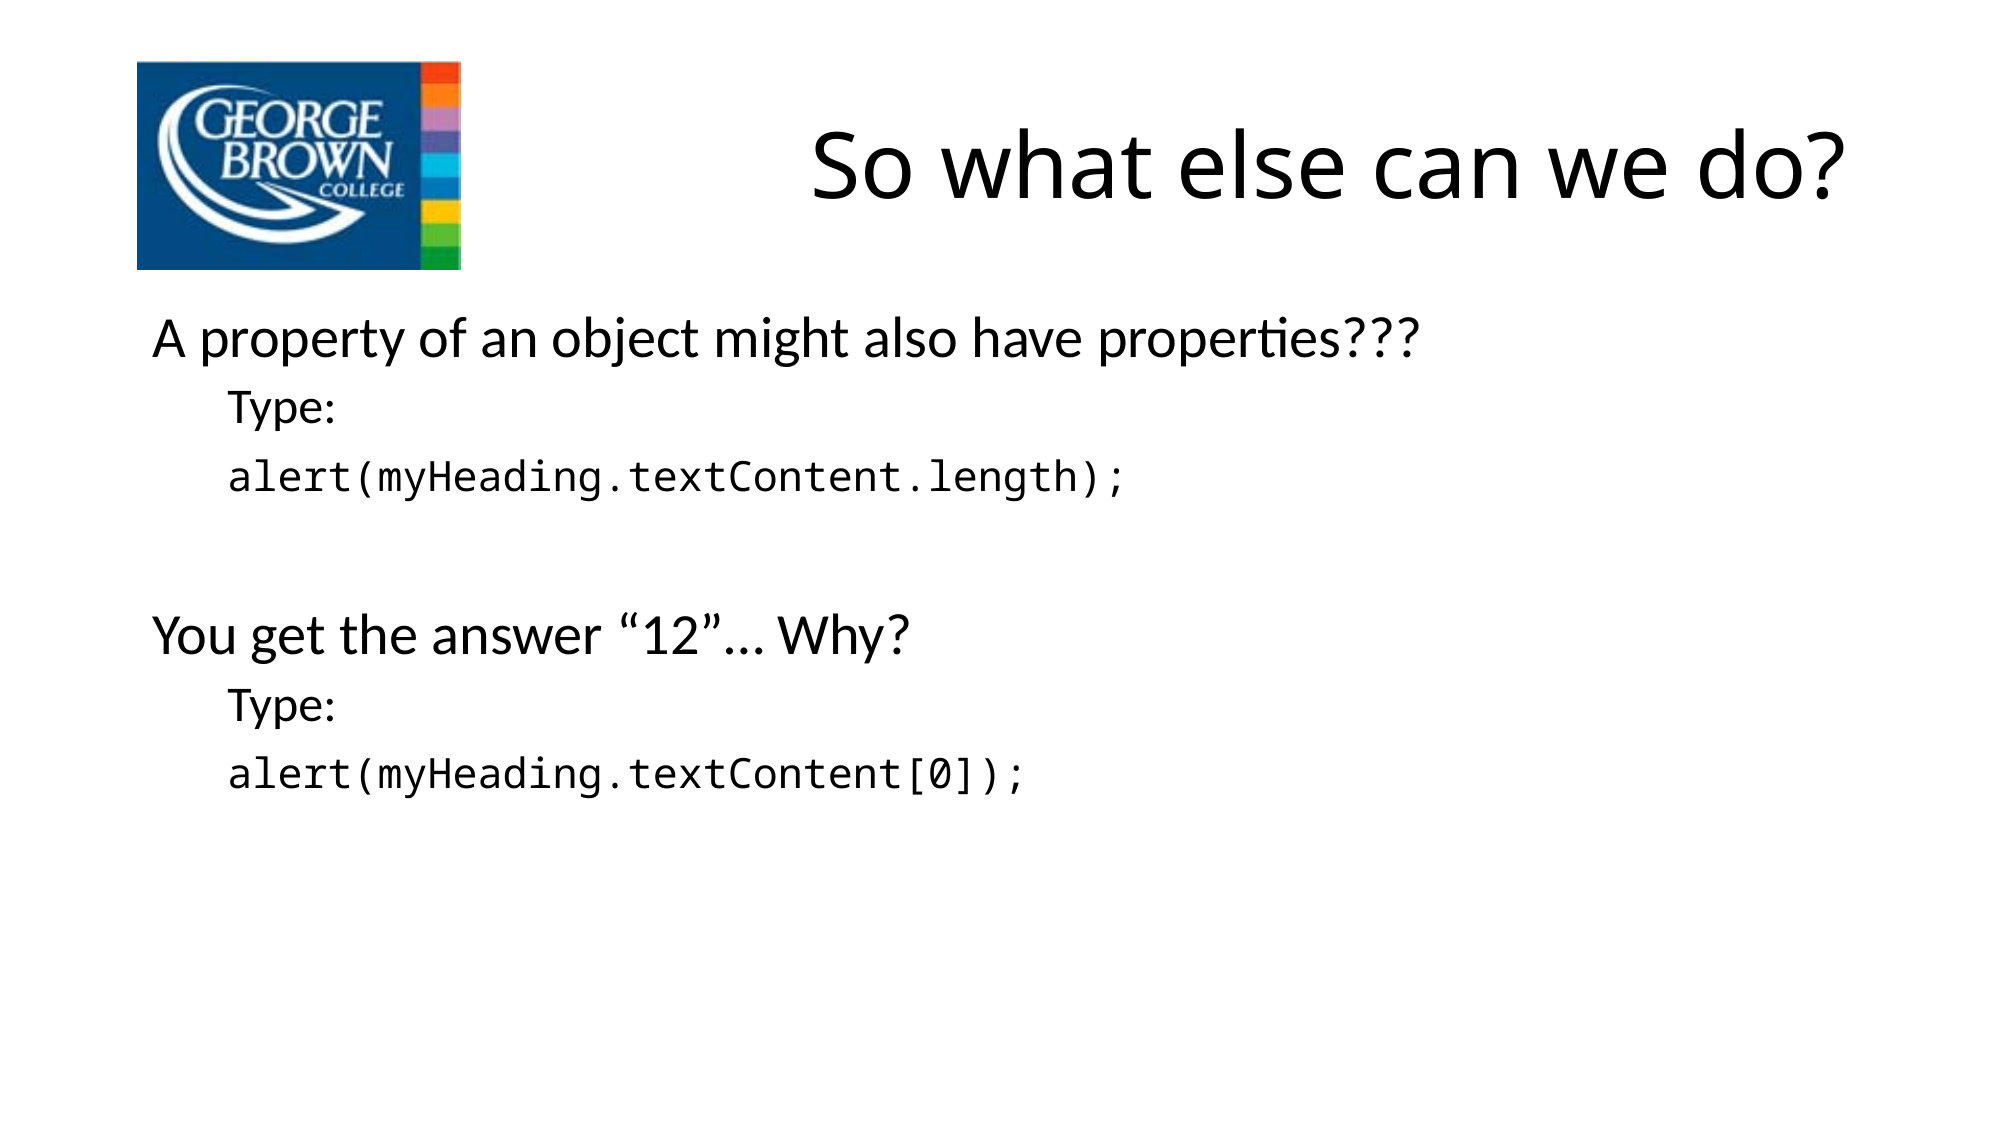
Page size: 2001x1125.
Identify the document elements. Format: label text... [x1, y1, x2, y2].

picture [137, 61, 461, 270]
list A property of an object might also have properties??? Type: alert(myHeading.textContent.length); You get the answer “12”… Why? Type: alert(myHeading.textContent[0]); [137, 299, 1863, 1014]
title So what else can we do? [501, 59, 1863, 278]
